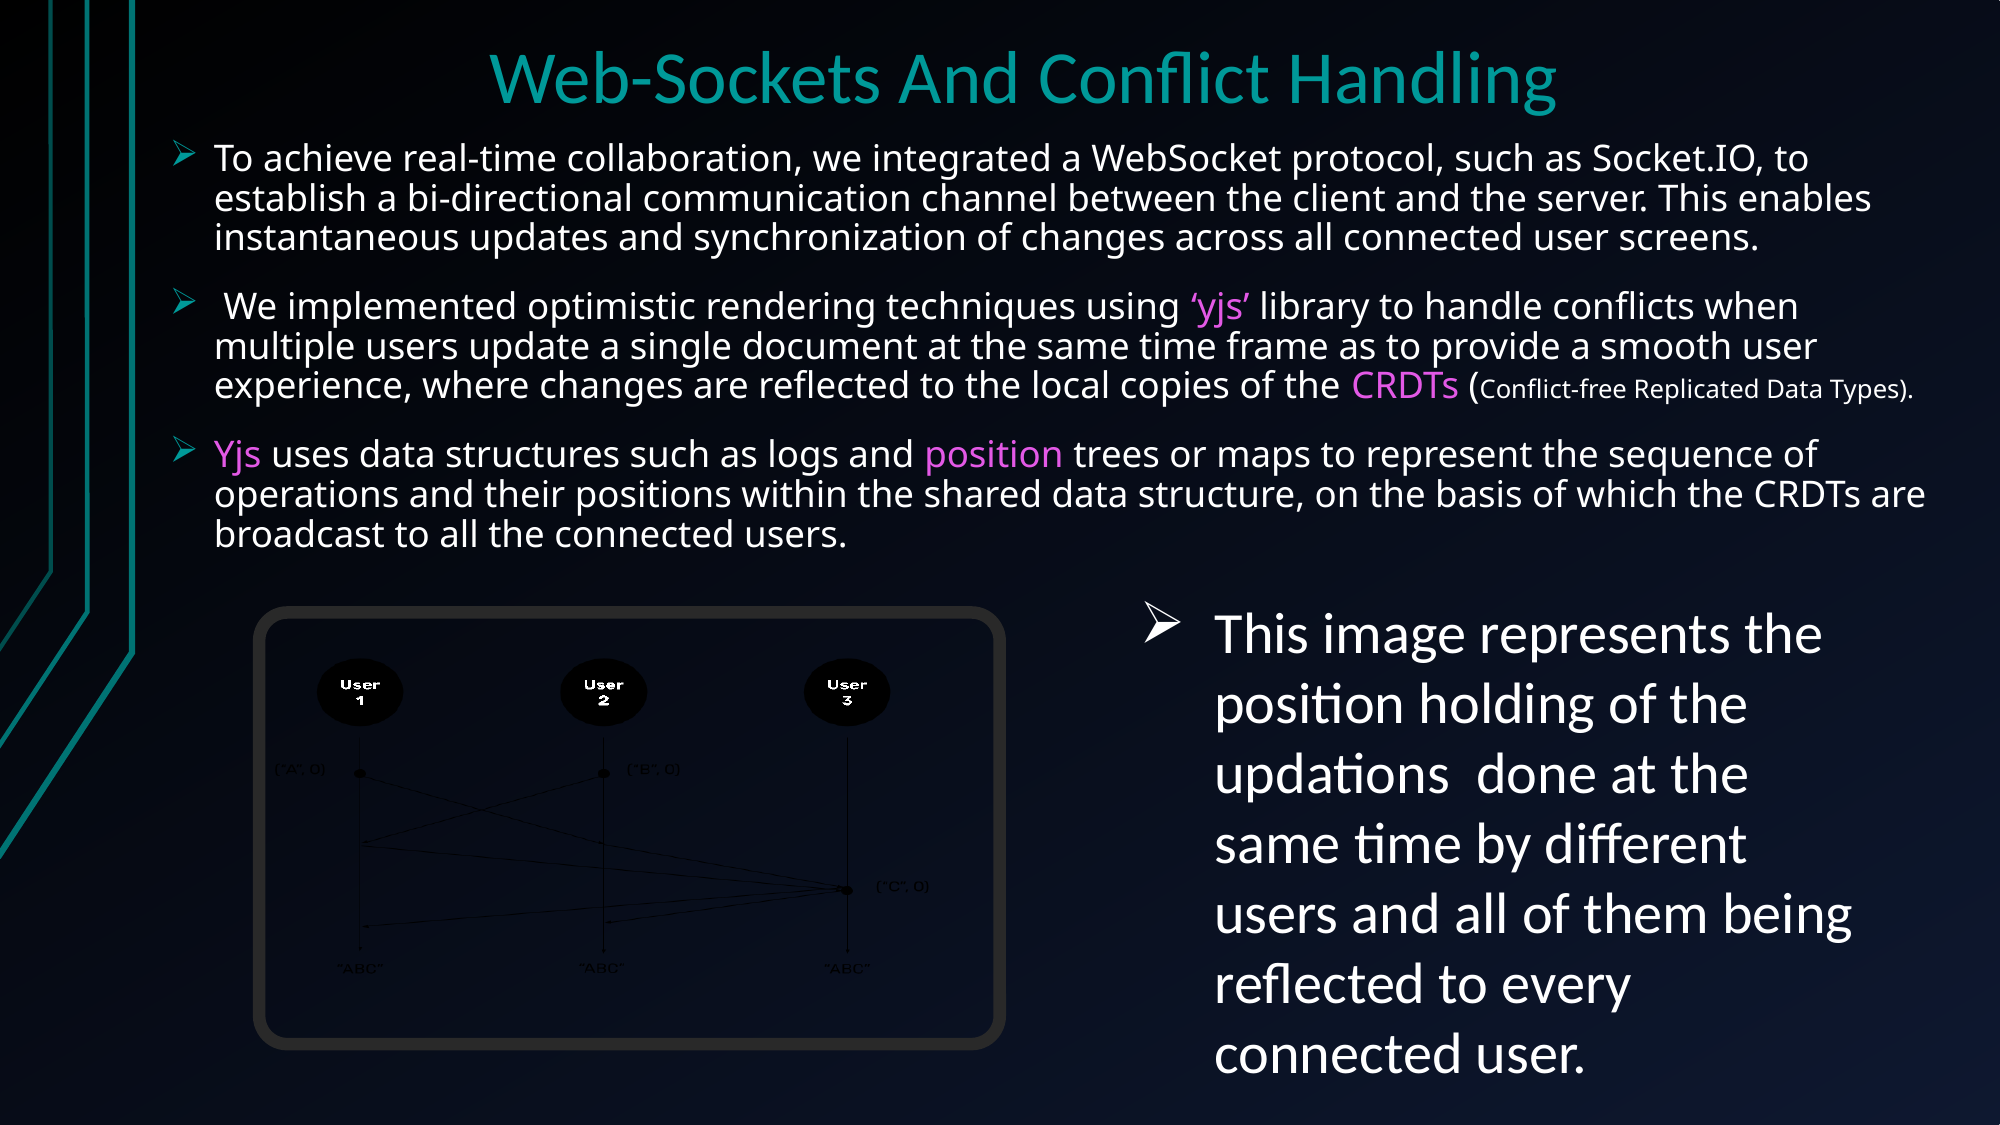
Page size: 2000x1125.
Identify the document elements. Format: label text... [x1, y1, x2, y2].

picture [258, 612, 1000, 1045]
text_box This image represents the position holding of the updations done at the same time by different users and all of them being reflected to every connected user. [1124, 587, 1900, 1125]
list To achieve real-time collaboration, we integrated a WebSocket protocol, such as Socket.IO, to establish a bi-directional communication channel between the client and the server. This enables instantaneous updates and synchronization of changes across all connected user screens. We implemented optimistic rendering techniques using ‘yjs’ library to handle conflicts when multiple users update a single document at the same time frame as to provide a smooth user experience, where changes are reflected to the local copies of the CRDTs (Conflict-free Replicated Data Types). Yjs uses data structures such as logs and position trees or maps to represent the sequence of operations and their positions within the shared data structure, on the basis of which the CRDTs are broadcast to all the connected users. [149, 129, 1950, 588]
title Web-Sockets And Conflict Handling [174, 12, 1875, 129]
